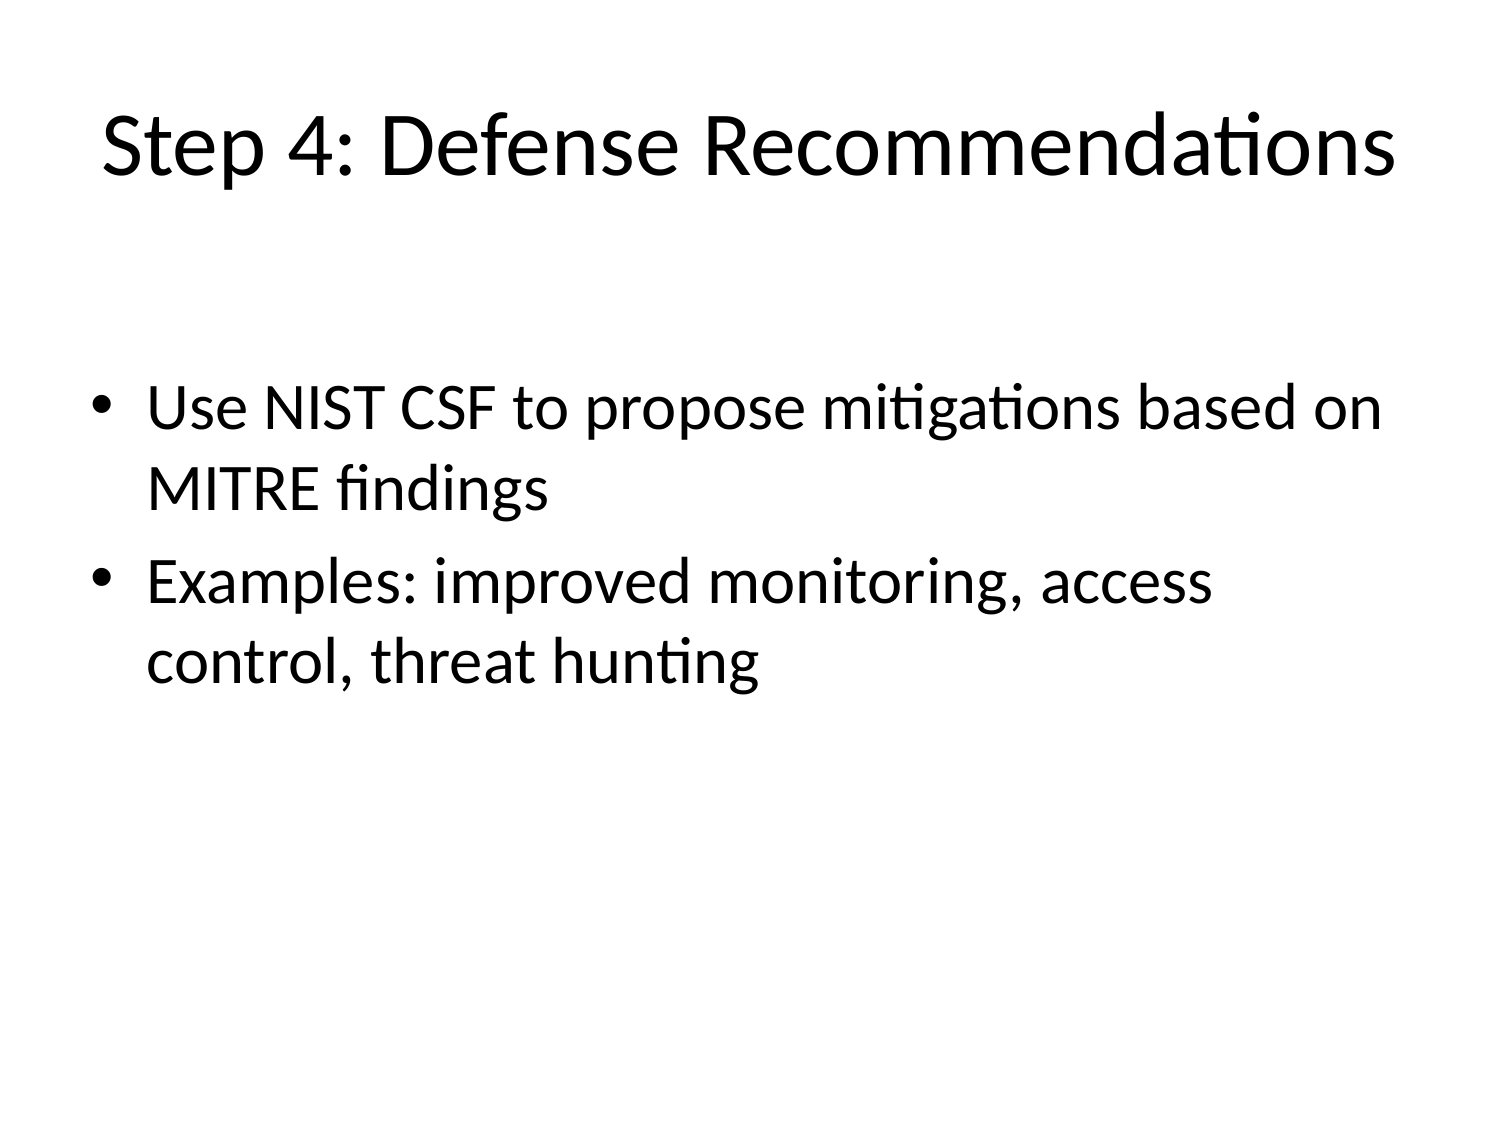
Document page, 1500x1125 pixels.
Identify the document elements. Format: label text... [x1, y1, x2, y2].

list Use NIST CSF to propose mitigations based on MITRE findings Examples: improved monitoring, access control, threat hunting [75, 262, 1425, 1005]
title Step 4: Defense Recommendations [75, 45, 1425, 233]
